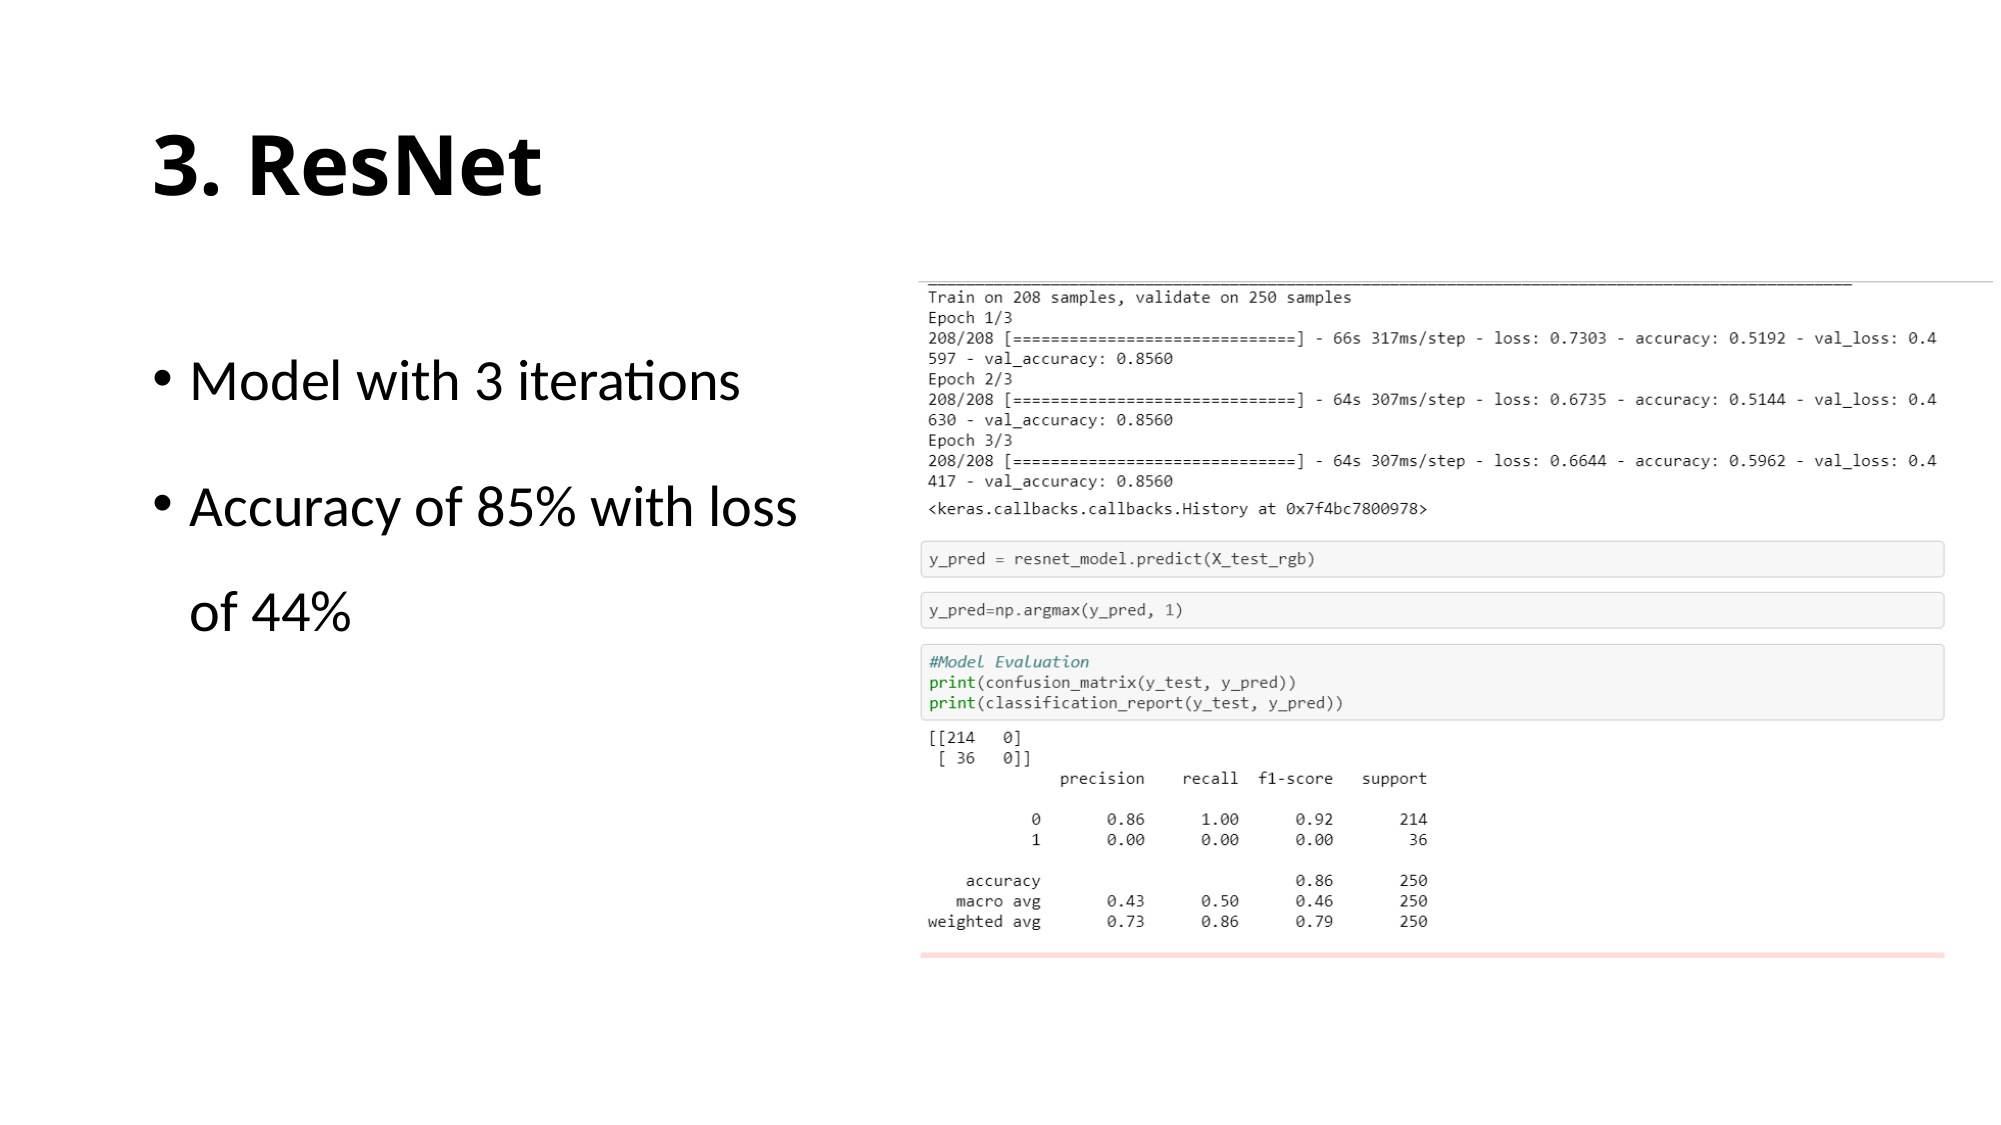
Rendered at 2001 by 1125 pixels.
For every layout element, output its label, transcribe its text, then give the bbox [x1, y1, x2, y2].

title 3. ResNet [137, 59, 1863, 278]
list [918, 277, 1993, 958]
list Model with 3 iterations Accuracy of 85% with loss of 44% [137, 299, 816, 1014]
